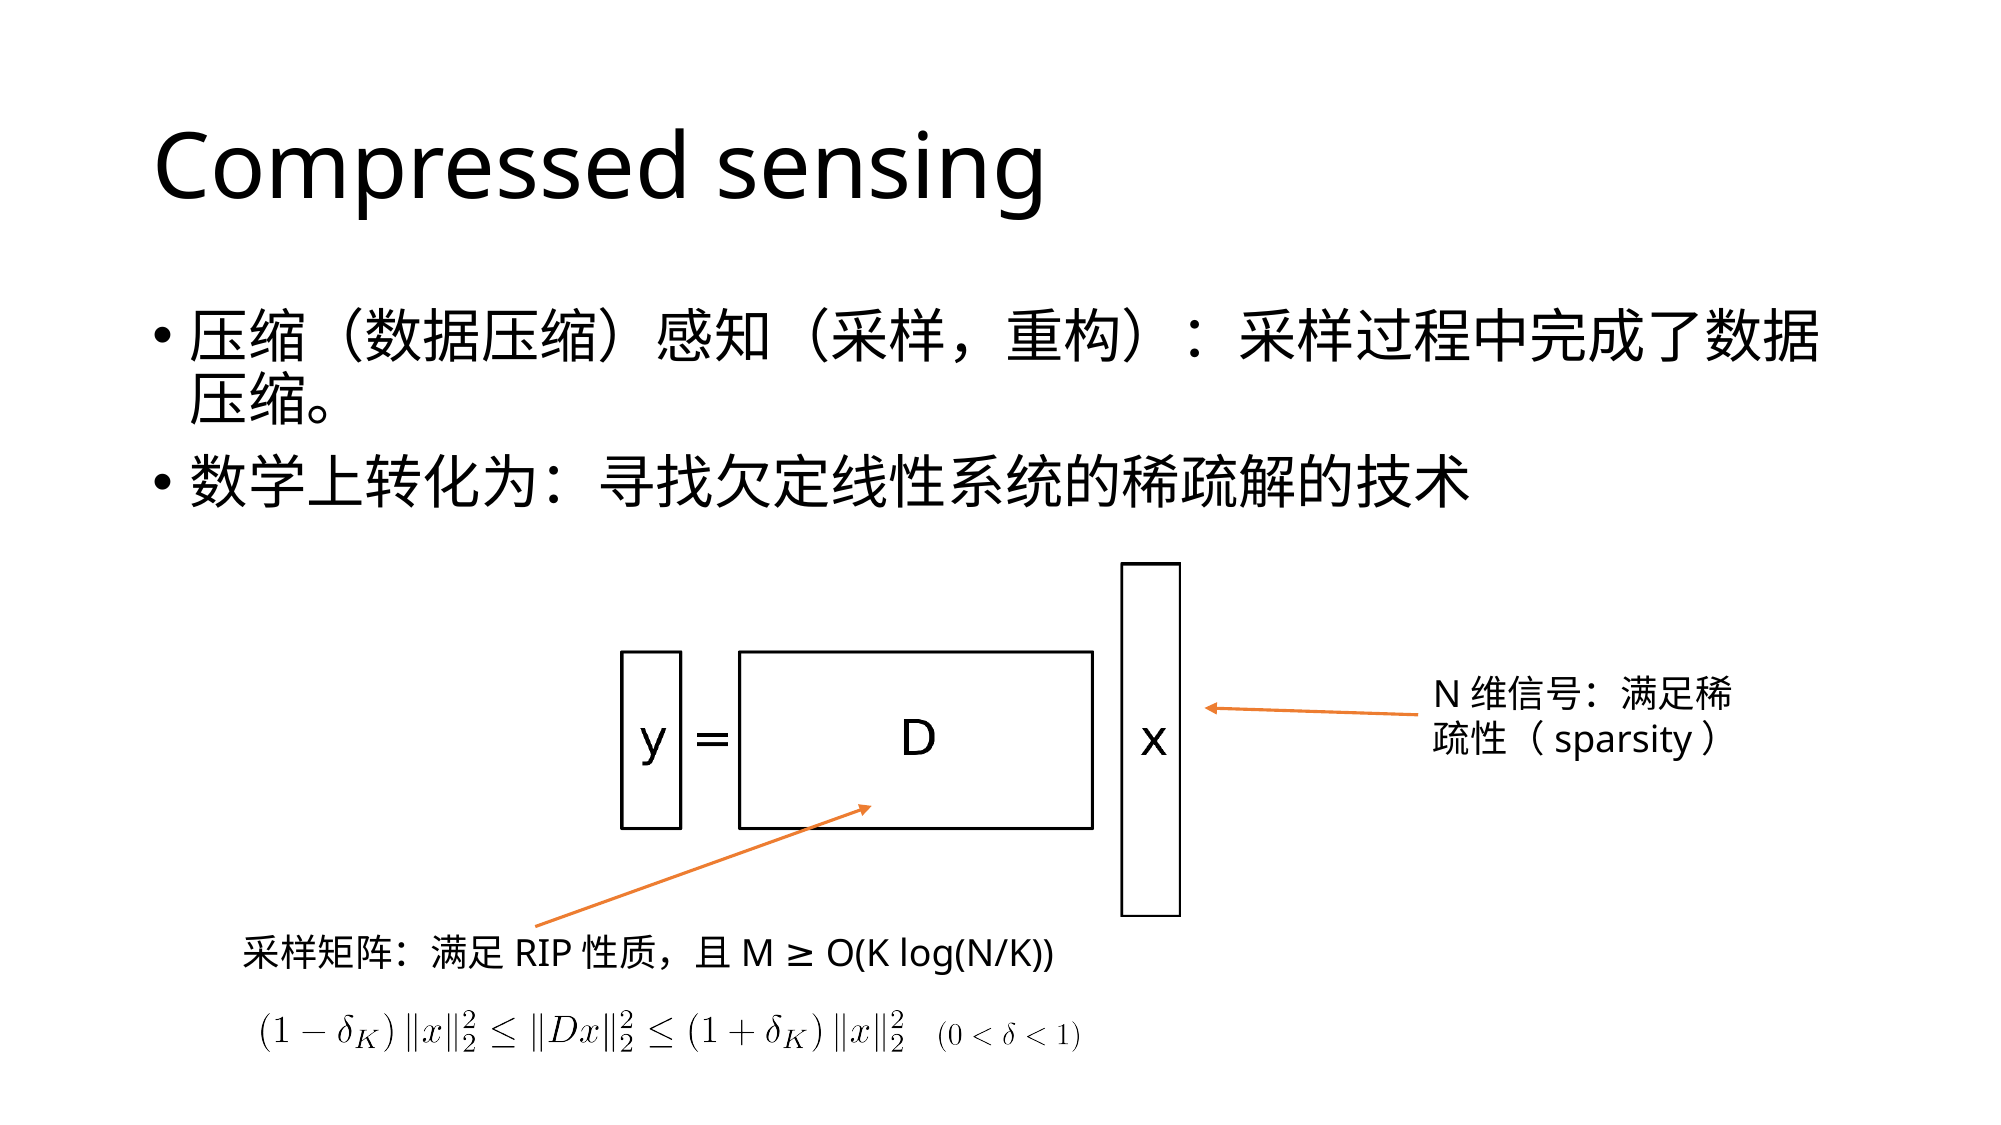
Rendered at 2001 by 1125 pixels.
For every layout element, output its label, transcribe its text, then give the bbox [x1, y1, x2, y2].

text_box N维信号：满足稀疏性（sparsity） [1418, 662, 1783, 768]
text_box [1204, 707, 1419, 716]
picture [261, 1010, 903, 1052]
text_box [535, 805, 872, 927]
title Compressed sensing [137, 59, 1863, 278]
picture [620, 562, 1181, 917]
list 压缩（数据压缩）感知（采样，重构）：采样过程中完成了数据压缩。 数学上转化为：寻找欠定线性系统的稀疏解的技术 [137, 299, 1863, 547]
picture [939, 1021, 1079, 1052]
